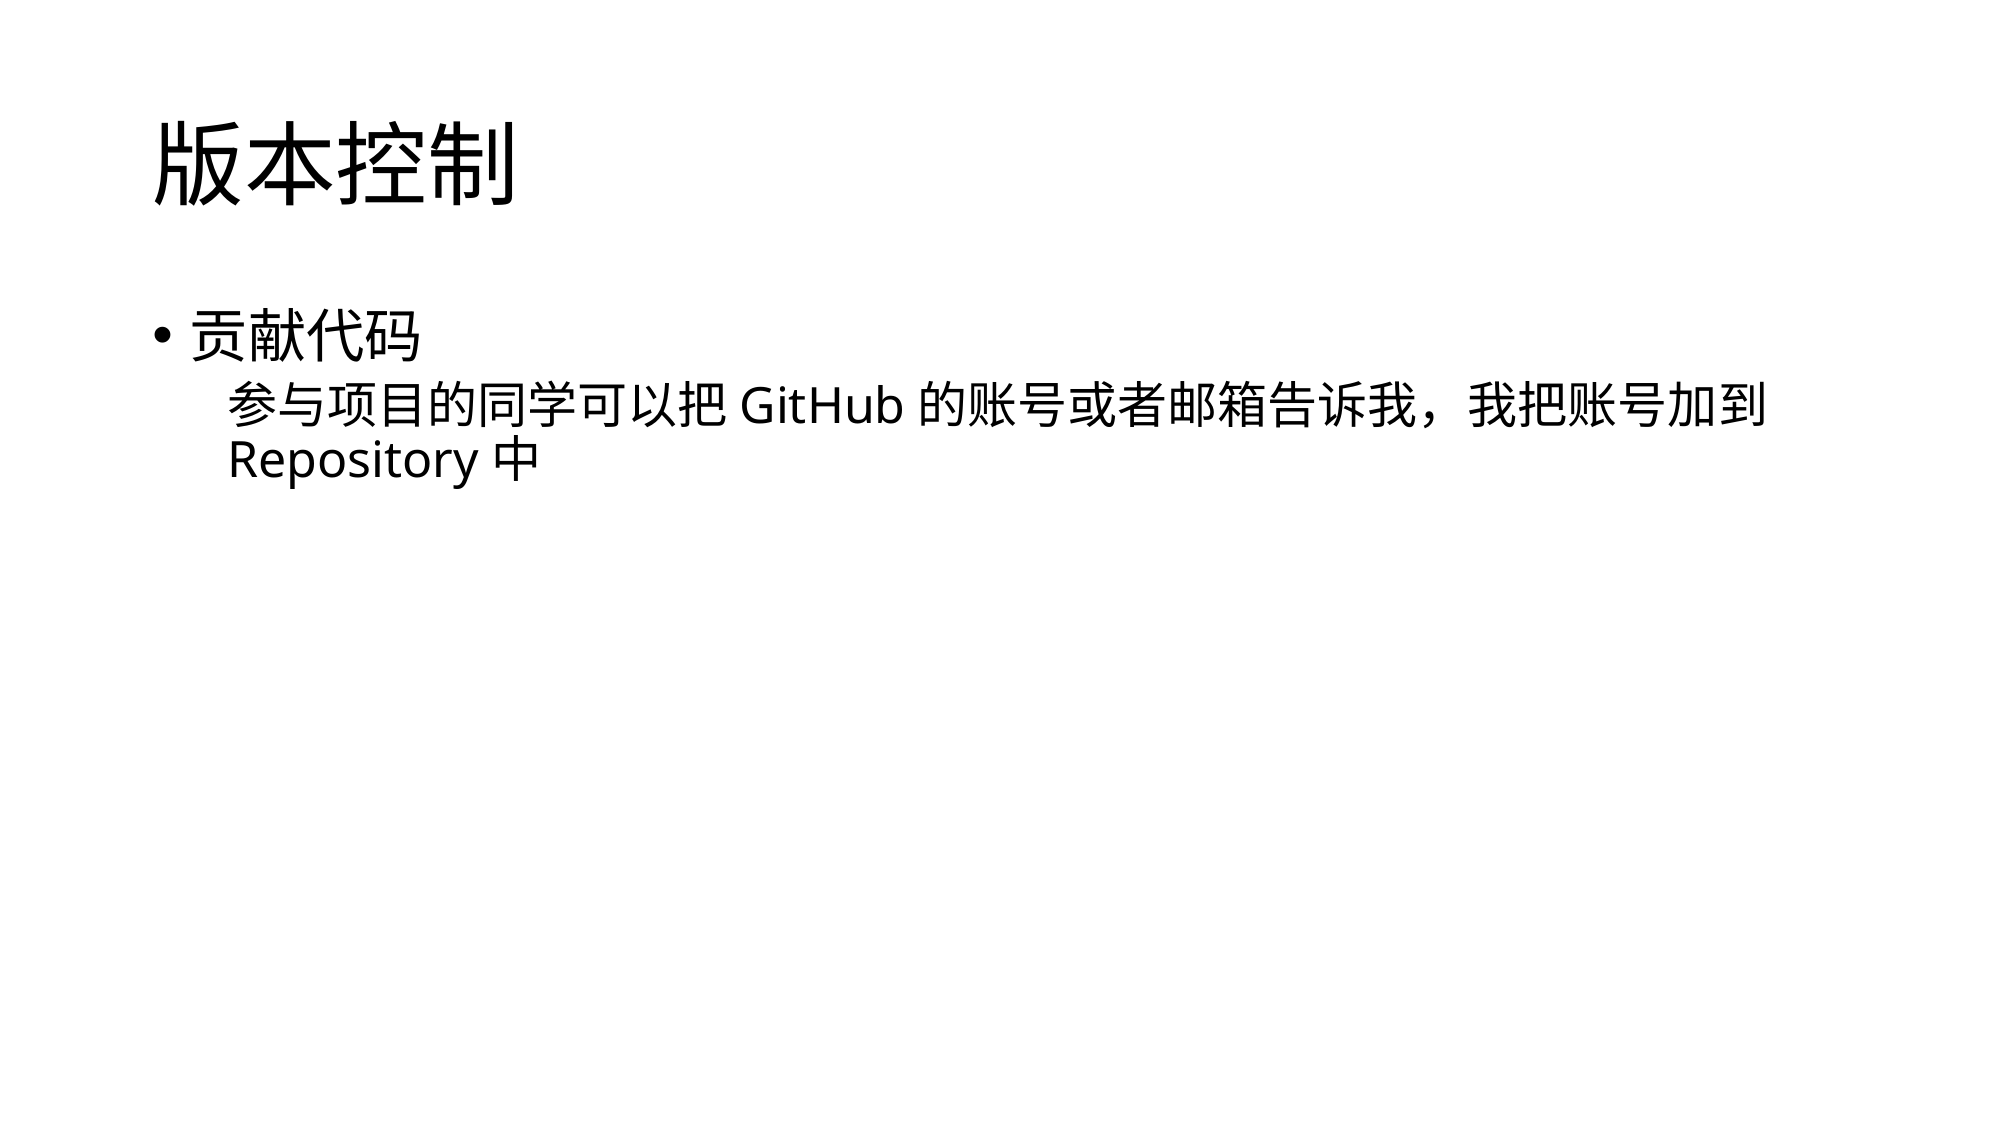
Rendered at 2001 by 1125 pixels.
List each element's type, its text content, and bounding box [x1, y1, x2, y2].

list 贡献代码 参与项目的同学可以把GitHub的账号或者邮箱告诉我，我把账号加到Repository中 [137, 299, 1863, 1014]
title 版本控制 [137, 59, 1863, 278]
